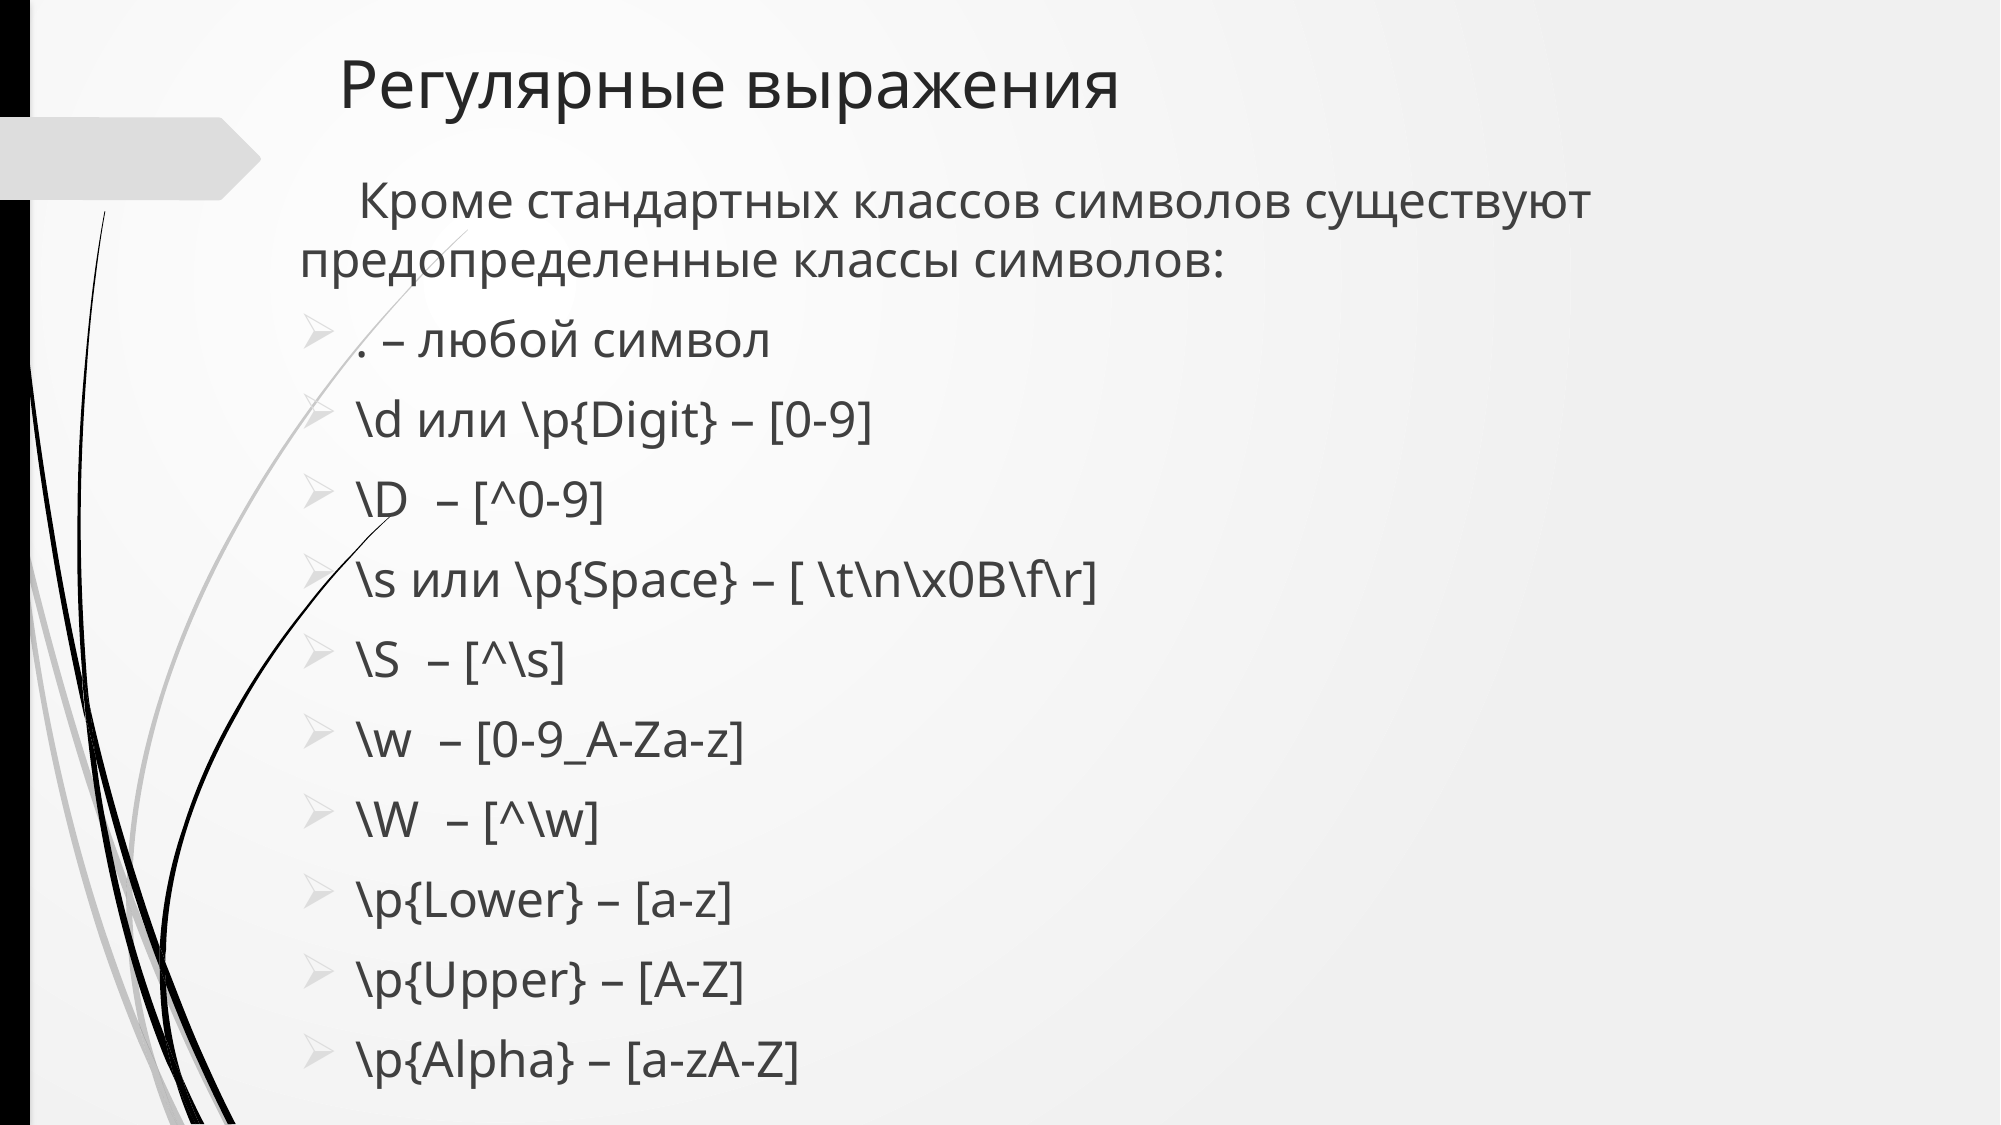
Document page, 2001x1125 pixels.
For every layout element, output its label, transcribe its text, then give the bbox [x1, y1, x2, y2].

title Регулярные выражения [323, 34, 1644, 138]
list Кроме стандартных классов символов существуют предопределенные классы символов: . – любой символ \d или \p{Digit} – [0-9] \D – [^0-9] \s или \p{Space} – [ \t\n\x0B\f\r] \S – [^\s] \w – [0-9_A-Za-z] \W – [^\w] \p{Lower} – [a-z] \p{Upper} – [A-Z] \p{Alpha} – [a-zA-Z] [284, 161, 2000, 1104]
